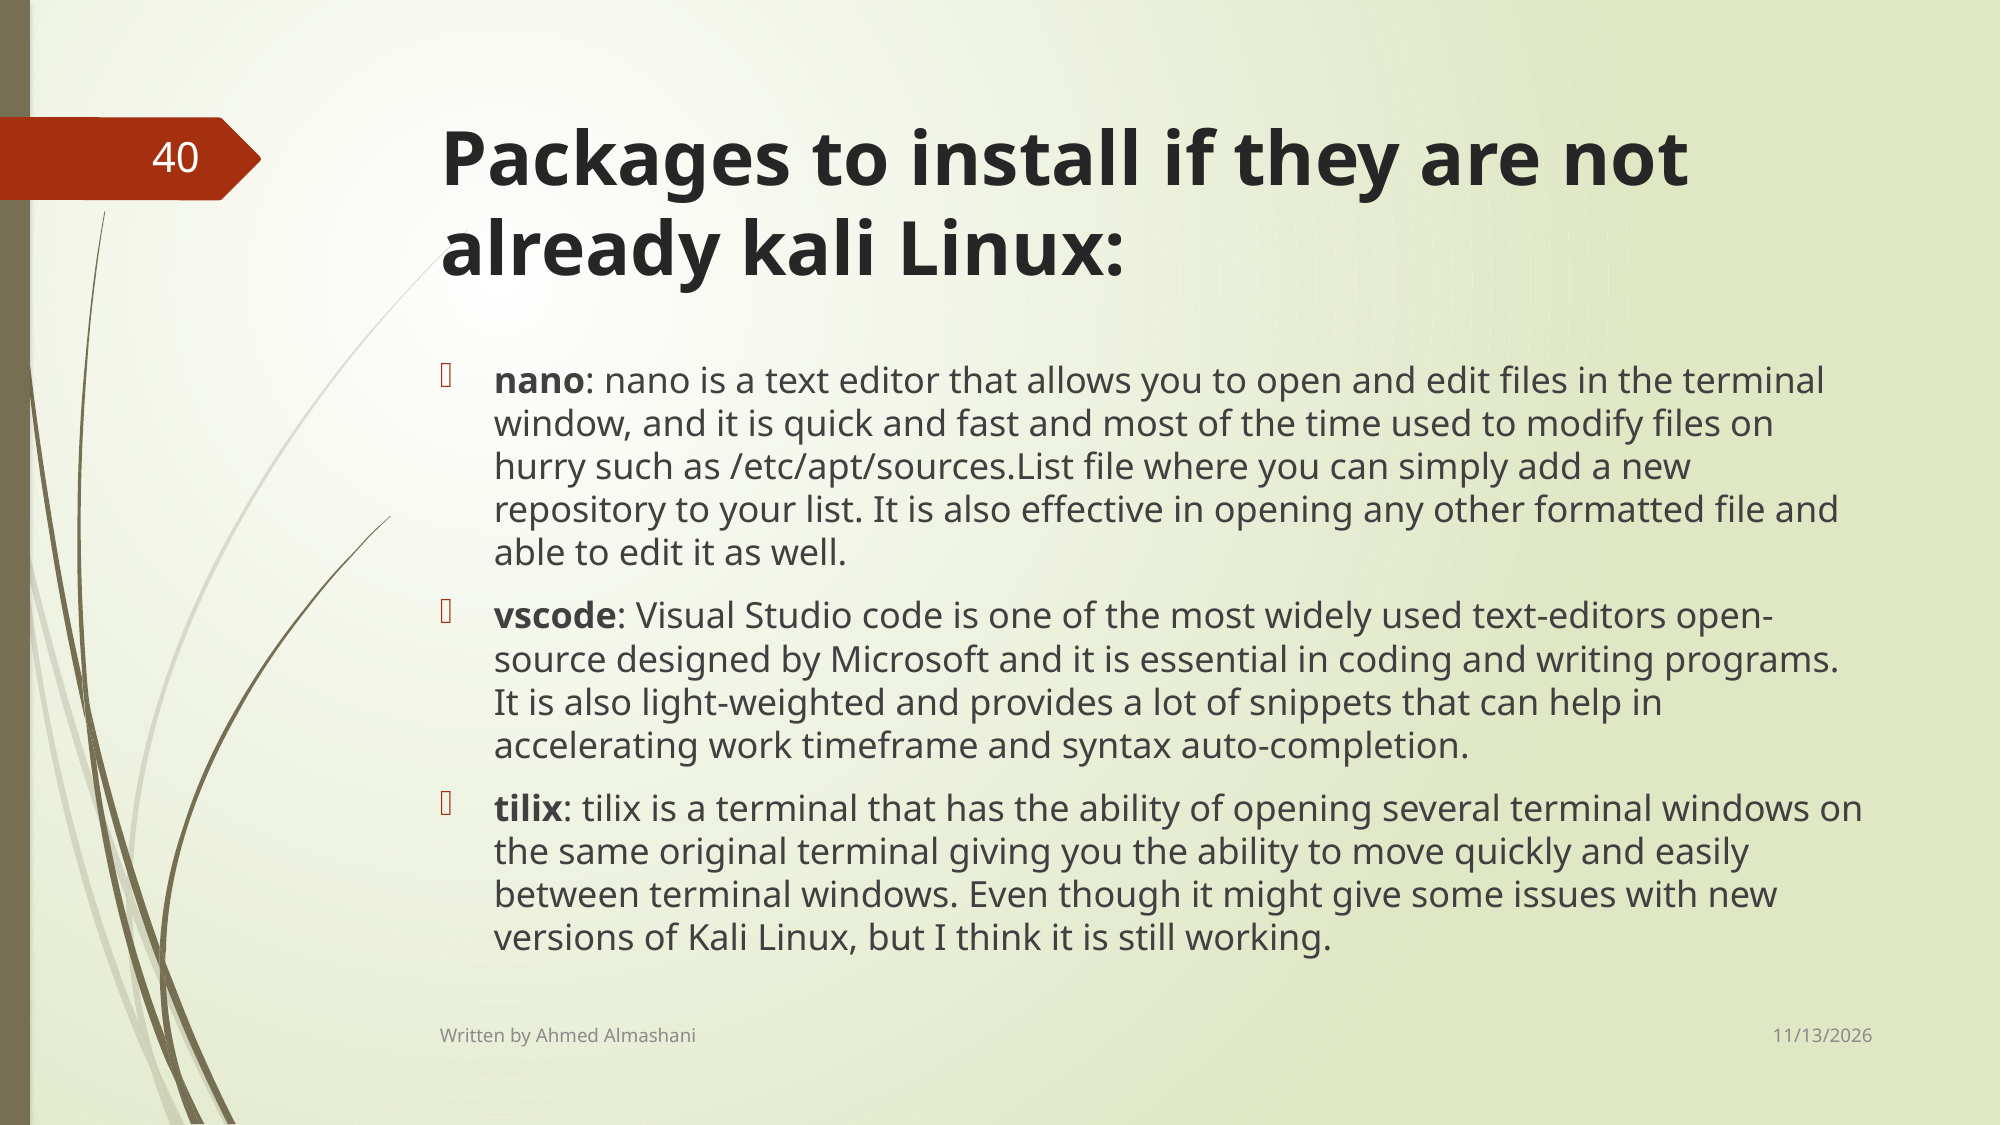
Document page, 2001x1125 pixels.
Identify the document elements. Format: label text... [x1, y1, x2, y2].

list nano: nano is a text editor that allows you to open and edit files in the terminal window, and it is quick and fast and most of the time used to modify files on hurry such as /etc/apt/sources.List file where you can simply add a new repository to your list. It is also effective in opening any other formatted file and able to edit it as well. vscode: Visual Studio code is one of the most widely used text-editors open-source designed by Microsoft and it is essential in coding and writing programs. It is also light-weighted and provides a lot of snippets that can help in accelerating work timeframe and syntax auto-completion. tilix: tilix is a terminal that has the ability of opening several terminal windows on the same original terminal giving you the ability to move quickly and easily between terminal windows. Even though it might give some issues with new versions of Kali Linux, but I think it is still working. [424, 350, 1888, 970]
title Packages to install if they are not already kali Linux: [425, 102, 1888, 313]
footer Written by Ahmed Almashani [424, 1006, 1675, 1067]
slide_number 40 [87, 129, 216, 190]
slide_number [1699, 1005, 1888, 1067]
